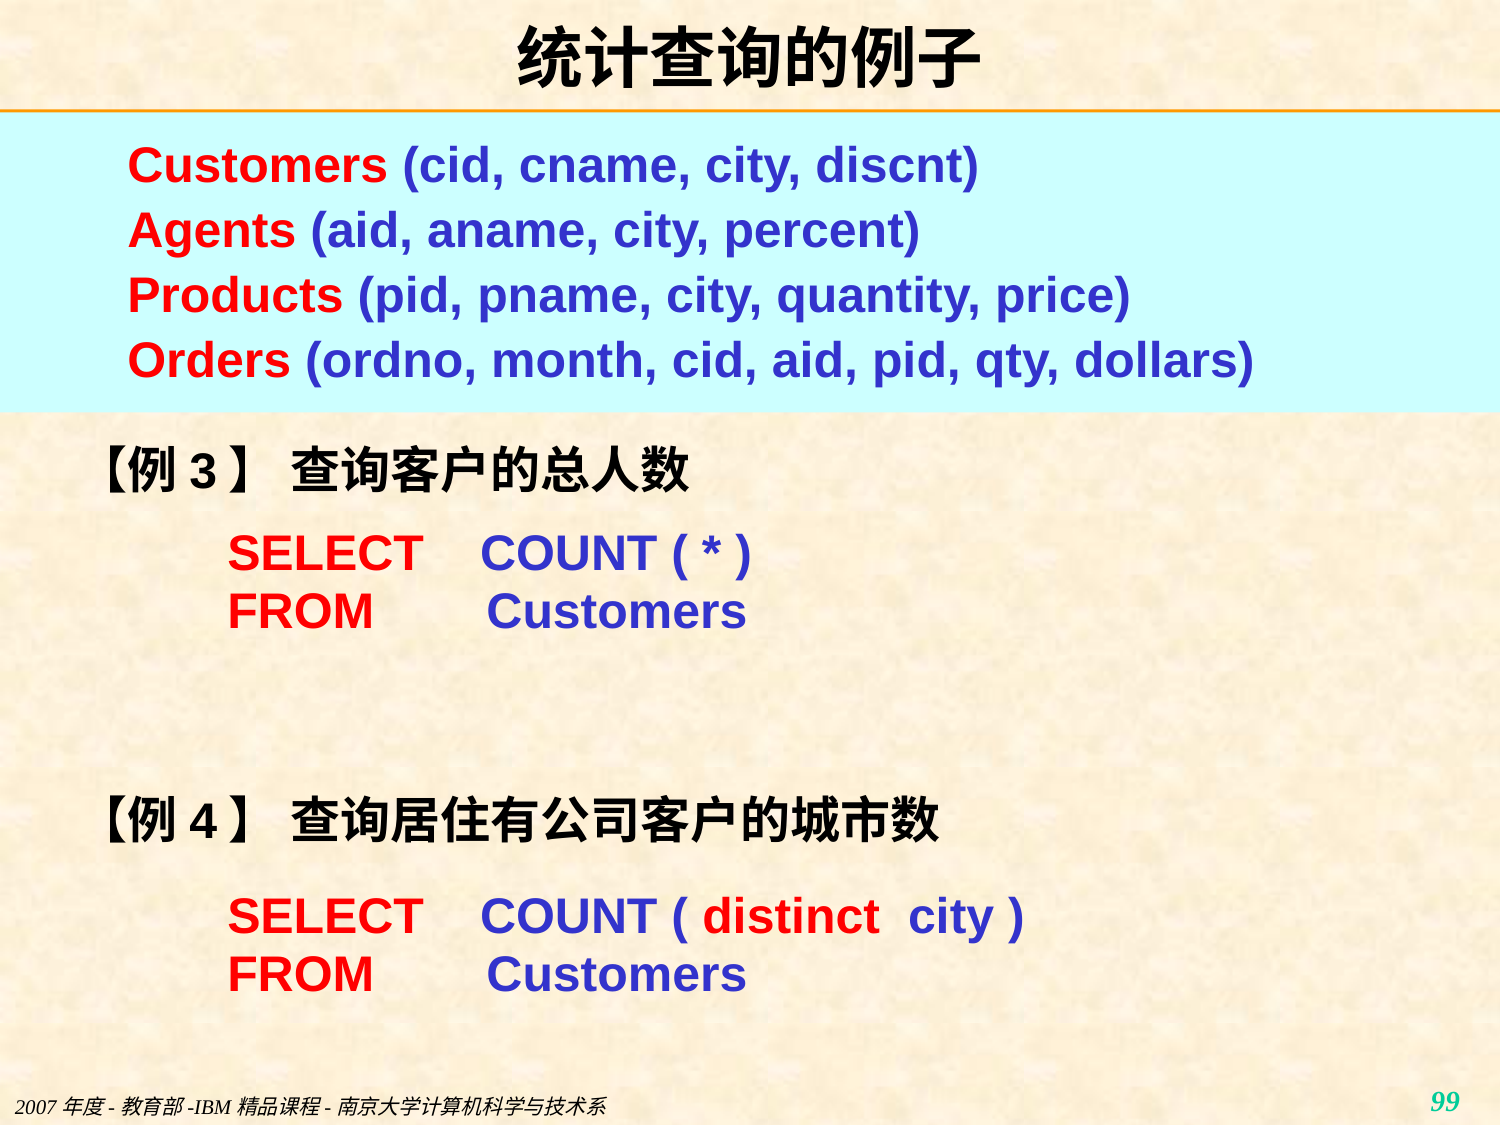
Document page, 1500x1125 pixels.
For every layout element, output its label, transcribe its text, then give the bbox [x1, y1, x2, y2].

list Customers (cid, cname, city, discnt) Agents (aid, aname, city, percent) Products (pid, pname, city, quantity, price) Orders (ordno, month, cid, aid, pid, qty, dollars) [112, 124, 1388, 401]
picture [0, 0, 1500, 109]
title 统计查询的例子 [112, 12, 1388, 101]
text_box SELECT COUNT ( distinct city ) FROM Customers [62, 887, 1450, 1025]
picture [0, 413, 1500, 1125]
text_box 【例3】 查询客户的总人数 [62, 424, 1450, 513]
text_box [1162, 1074, 1475, 1113]
text_box 2007年度-教育部-IBM精品课程-南京大学计算机科学与技术系 [0, 1093, 939, 1125]
text_box 【例4】 查询居住有公司客户的城市数 [62, 774, 1450, 863]
text_box [0, 112, 1500, 413]
text_box SELECT COUNT ( * ) FROM Customers [62, 525, 1450, 650]
